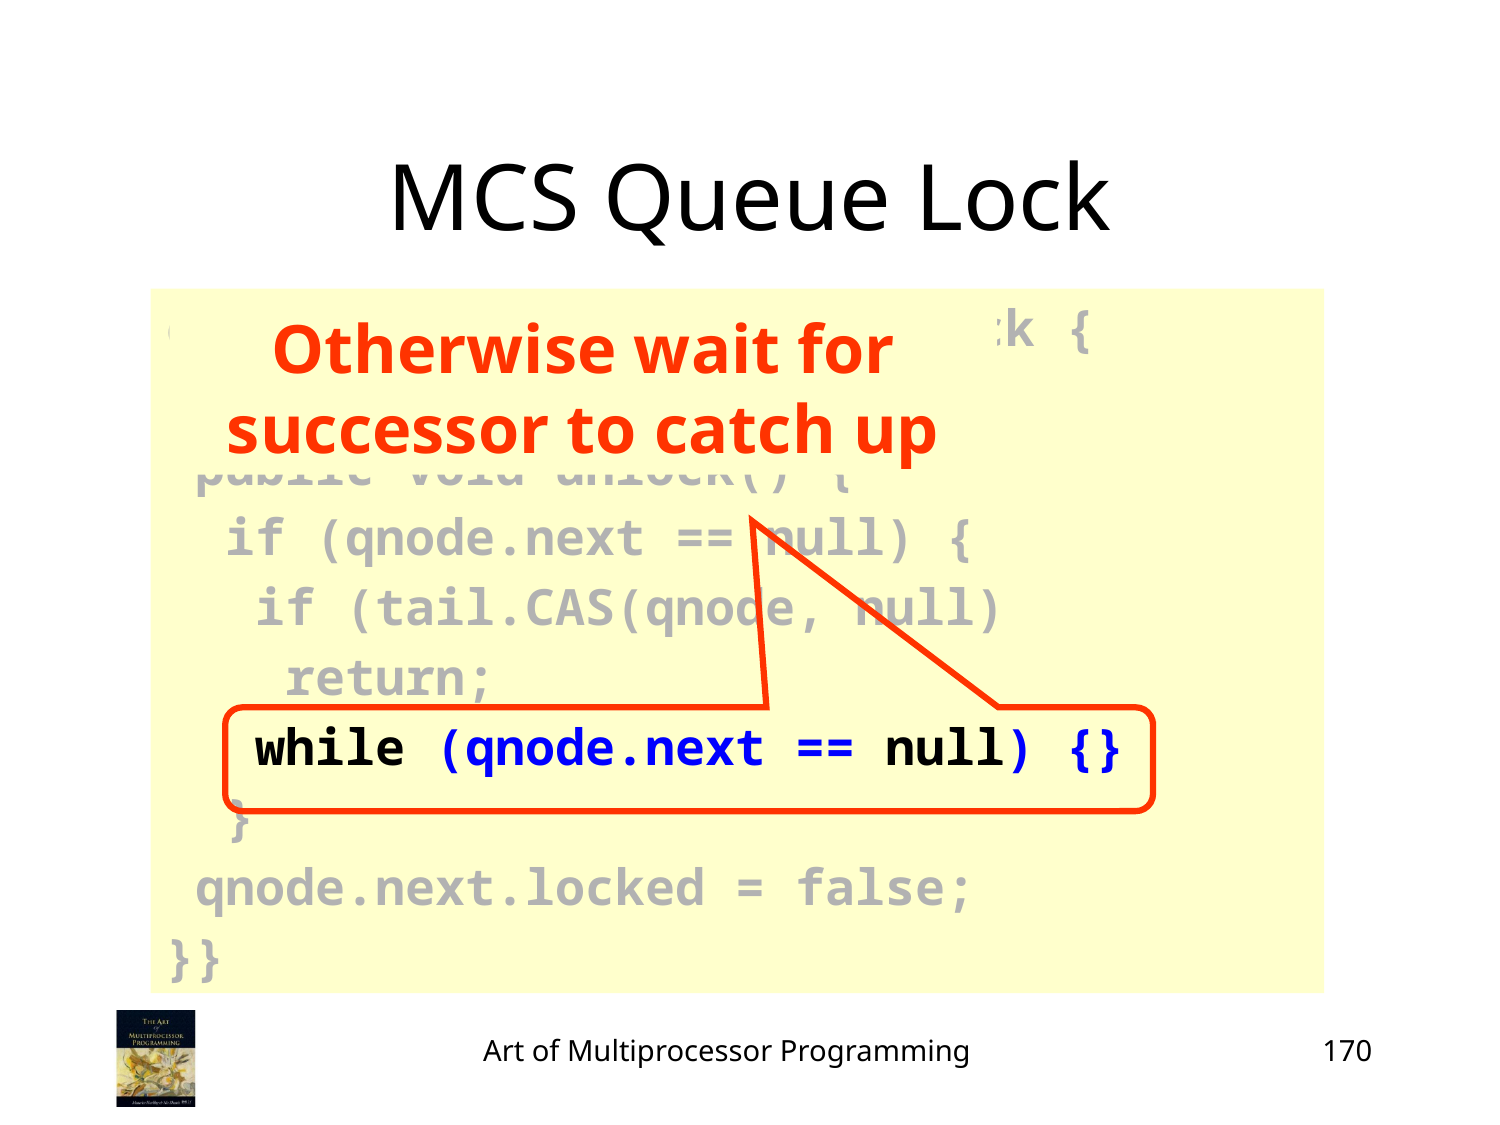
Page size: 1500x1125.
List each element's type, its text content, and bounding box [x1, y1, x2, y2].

text_box class MCSLock implements Lock { AtomicReference tail; public void unlock() { if (qnode.next == null) { if (tail.CAS(qnode, null) return; while (qnode.next == null) {} } qnode.next.locked = false; }} [150, 288, 1325, 994]
slide_number 170 [1074, 1024, 1388, 1101]
footer Art of Multiprocessor Programming [433, 1024, 1022, 1101]
picture [107, 1010, 204, 1107]
text_box [225, 521, 1154, 812]
title MCS Queue Lock [112, 99, 1388, 288]
text_box Otherwise wait for successor to catch up [169, 299, 998, 475]
